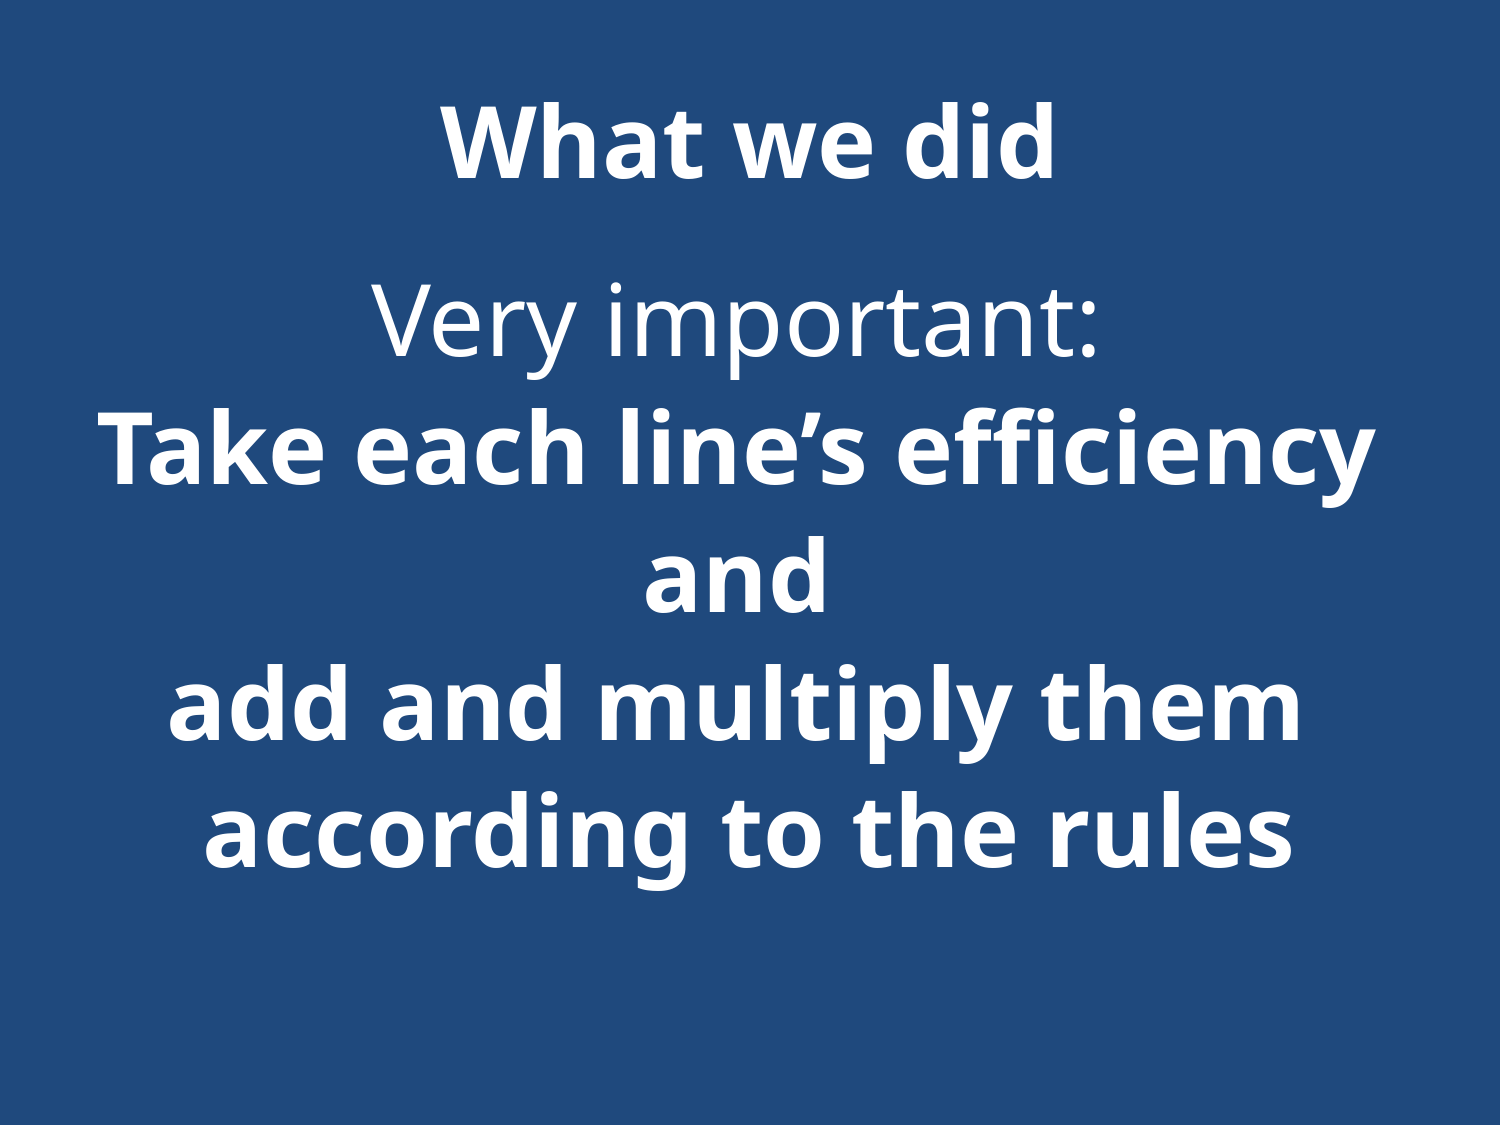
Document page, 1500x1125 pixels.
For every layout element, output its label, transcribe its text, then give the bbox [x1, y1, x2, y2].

title What we did [75, 45, 1425, 233]
list Very important: Take each line’s efficiency and add and multiply them according to the rules [75, 262, 1425, 1005]
